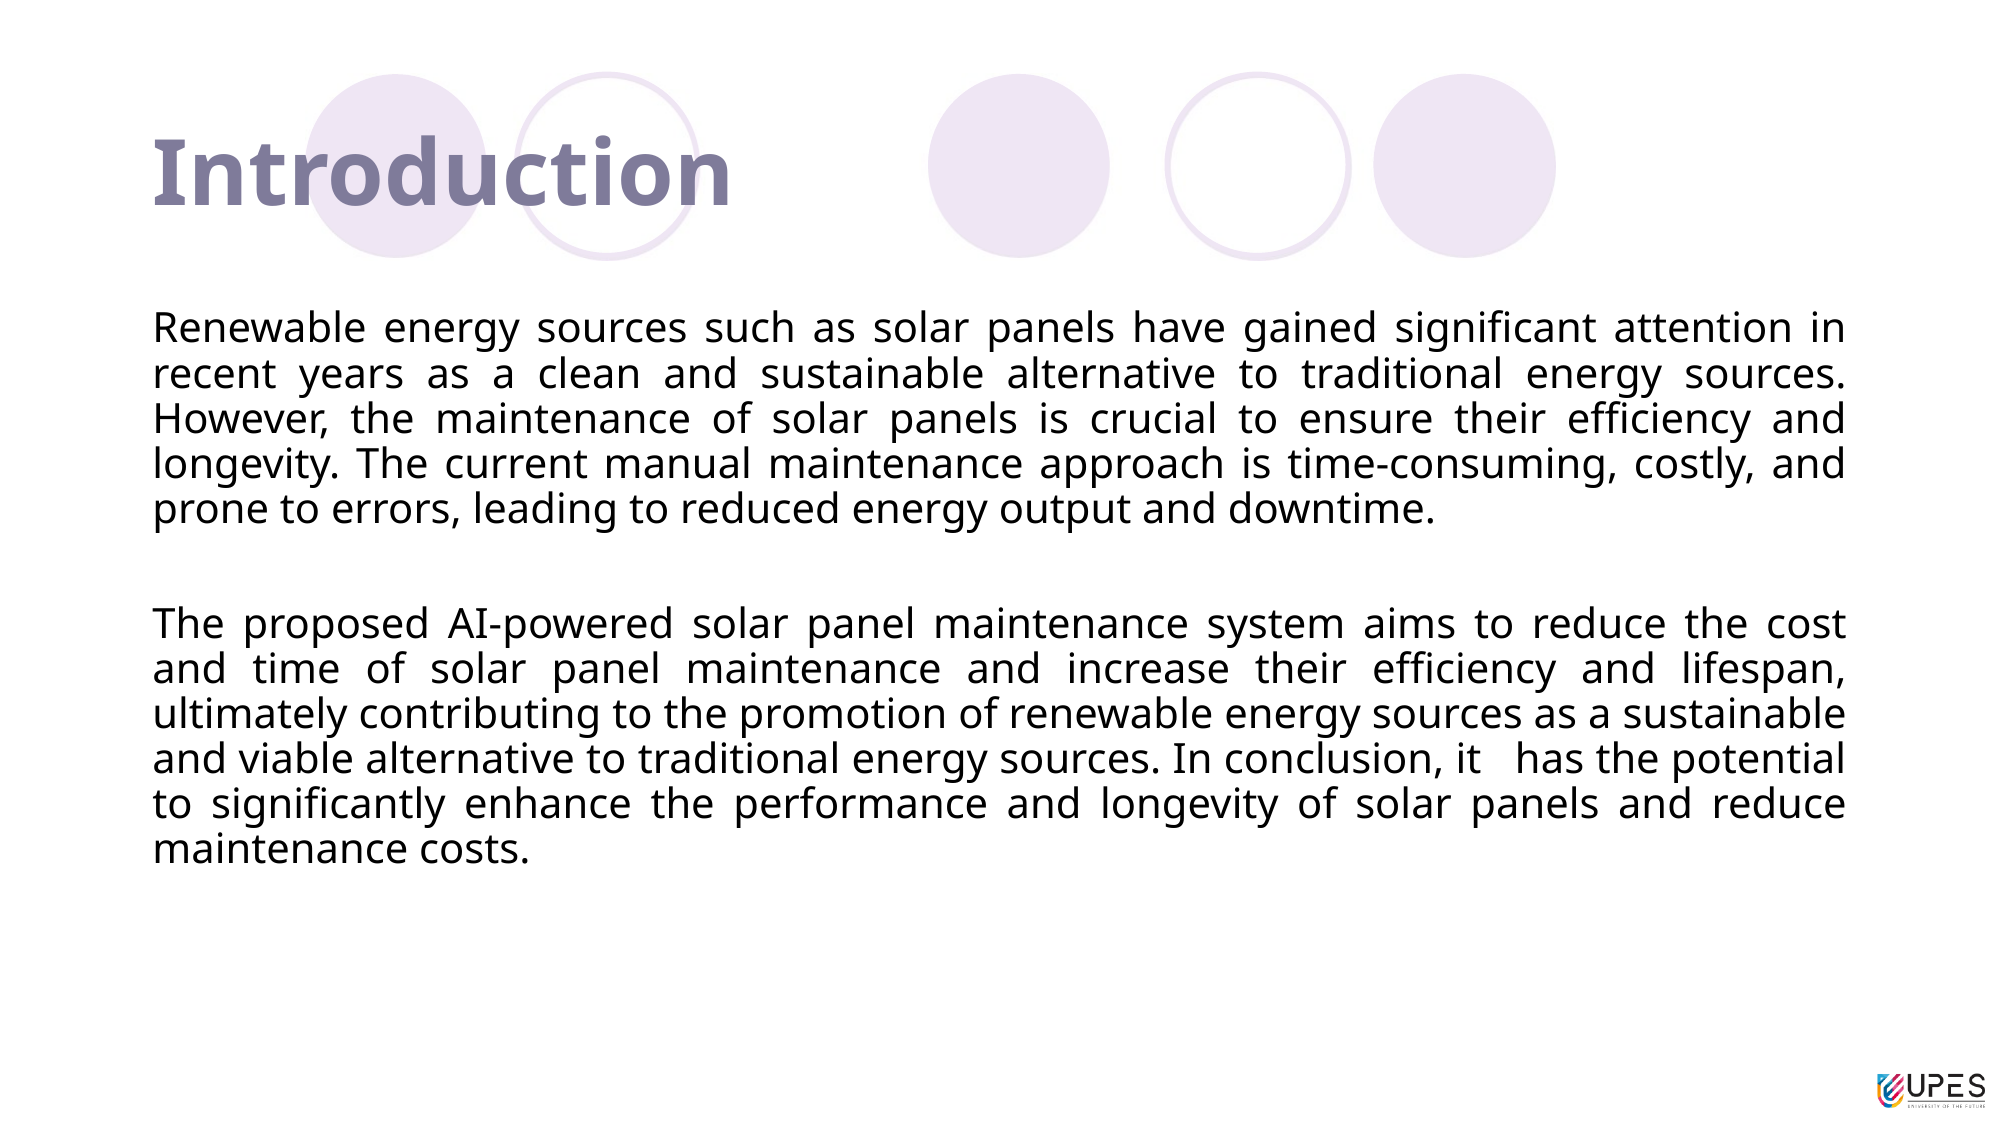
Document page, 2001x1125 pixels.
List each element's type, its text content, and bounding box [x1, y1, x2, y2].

picture [1862, 1056, 2000, 1125]
title Introduction [137, 59, 1863, 278]
list Renewable energy sources such as solar panels have gained significant attention in recent years as a clean and sustainable alternative to traditional energy sources. However, the maintenance of solar panels is crucial to ensure their efficiency and longevity. The current manual maintenance approach is time-consuming, costly, and prone to errors, leading to reduced energy output and downtime. The proposed AI-powered solar panel maintenance system aims to reduce the cost and time of solar panel maintenance and increase their efficiency and lifespan, ultimately contributing to the promotion of renewable energy sources as a sustainable and viable alternative to traditional energy sources. In conclusion, it has the potential to significantly enhance the performance and longevity of solar panels and reduce maintenance costs. [137, 299, 1863, 1014]
